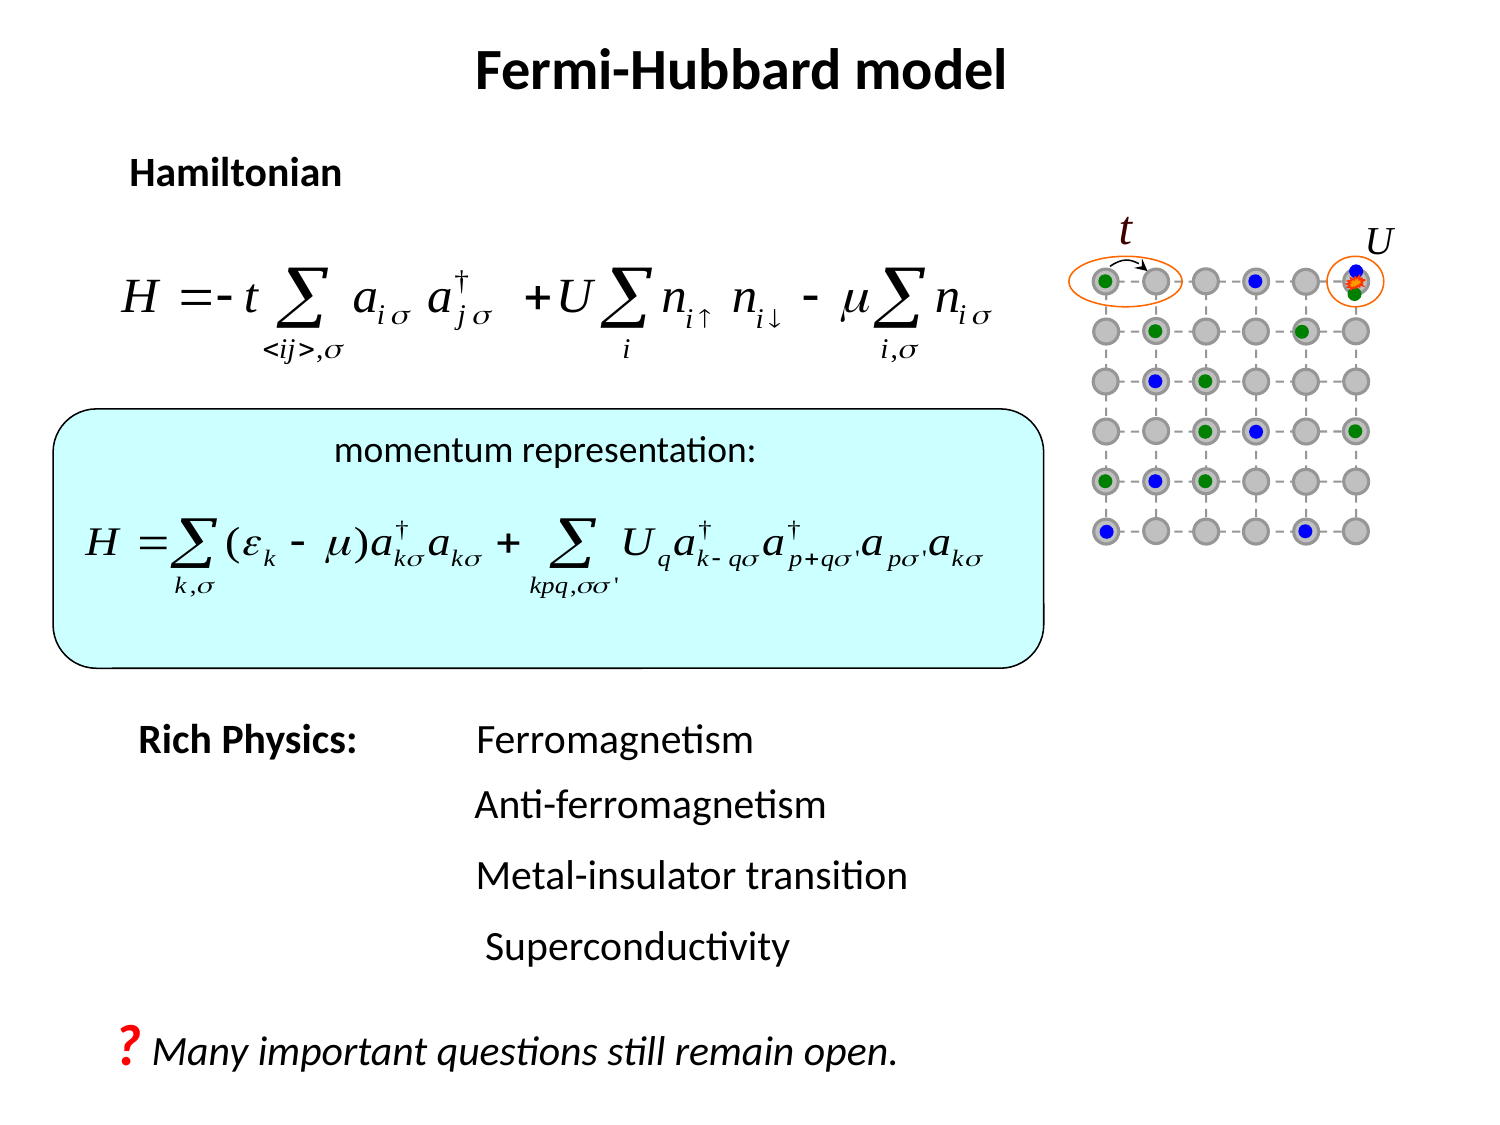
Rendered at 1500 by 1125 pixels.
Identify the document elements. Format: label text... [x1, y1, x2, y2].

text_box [111, 258, 1008, 374]
text_box Ferromagnetism [407, 704, 833, 769]
text_box Fermi-Hubbard model [77, 23, 1407, 109]
text_box Rich Physics: [64, 704, 407, 769]
text_box ? Many important questions still remain open. [100, 999, 951, 1085]
text_box Metal-insulator transition [312, 840, 1081, 906]
text_box Superconductivity [360, 911, 916, 977]
text_box Anti-ferromagnetism [371, 769, 939, 835]
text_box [52, 408, 1044, 669]
text_box Hamiltonian [53, 137, 420, 202]
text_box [1068, 207, 1406, 545]
